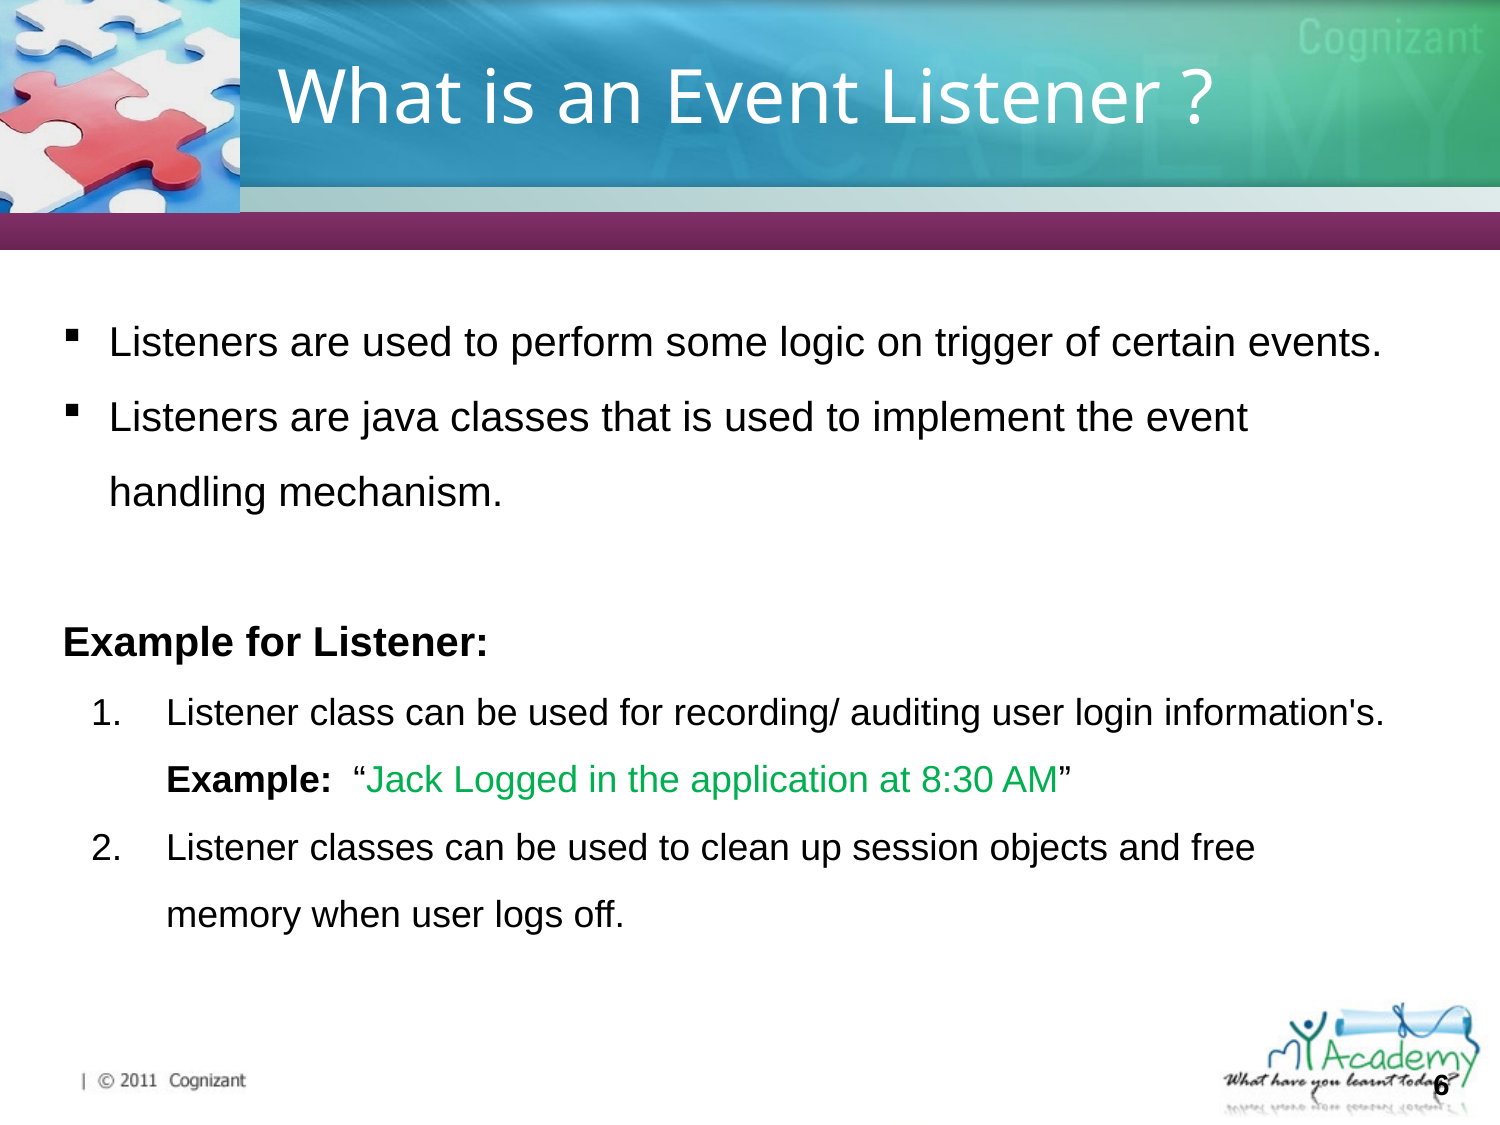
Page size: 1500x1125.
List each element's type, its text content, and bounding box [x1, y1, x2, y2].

title What is an Event Listener ? [262, 0, 1500, 188]
picture [0, 0, 262, 213]
slide_number 6 [1418, 1059, 1492, 1112]
text_box Listeners are used to perform some logic on trigger of certain events. Listeners are java classes that is used to implement the event handling mechanism. Example for Listener: Listener class can be used for recording/ auditing user login information's. Example: “Jack Logged in the application at 8:30 AM” Listener classes can be used to clean up session objects and free memory when user logs off. [37, 282, 1413, 943]
picture [0, 250, 1500, 1125]
